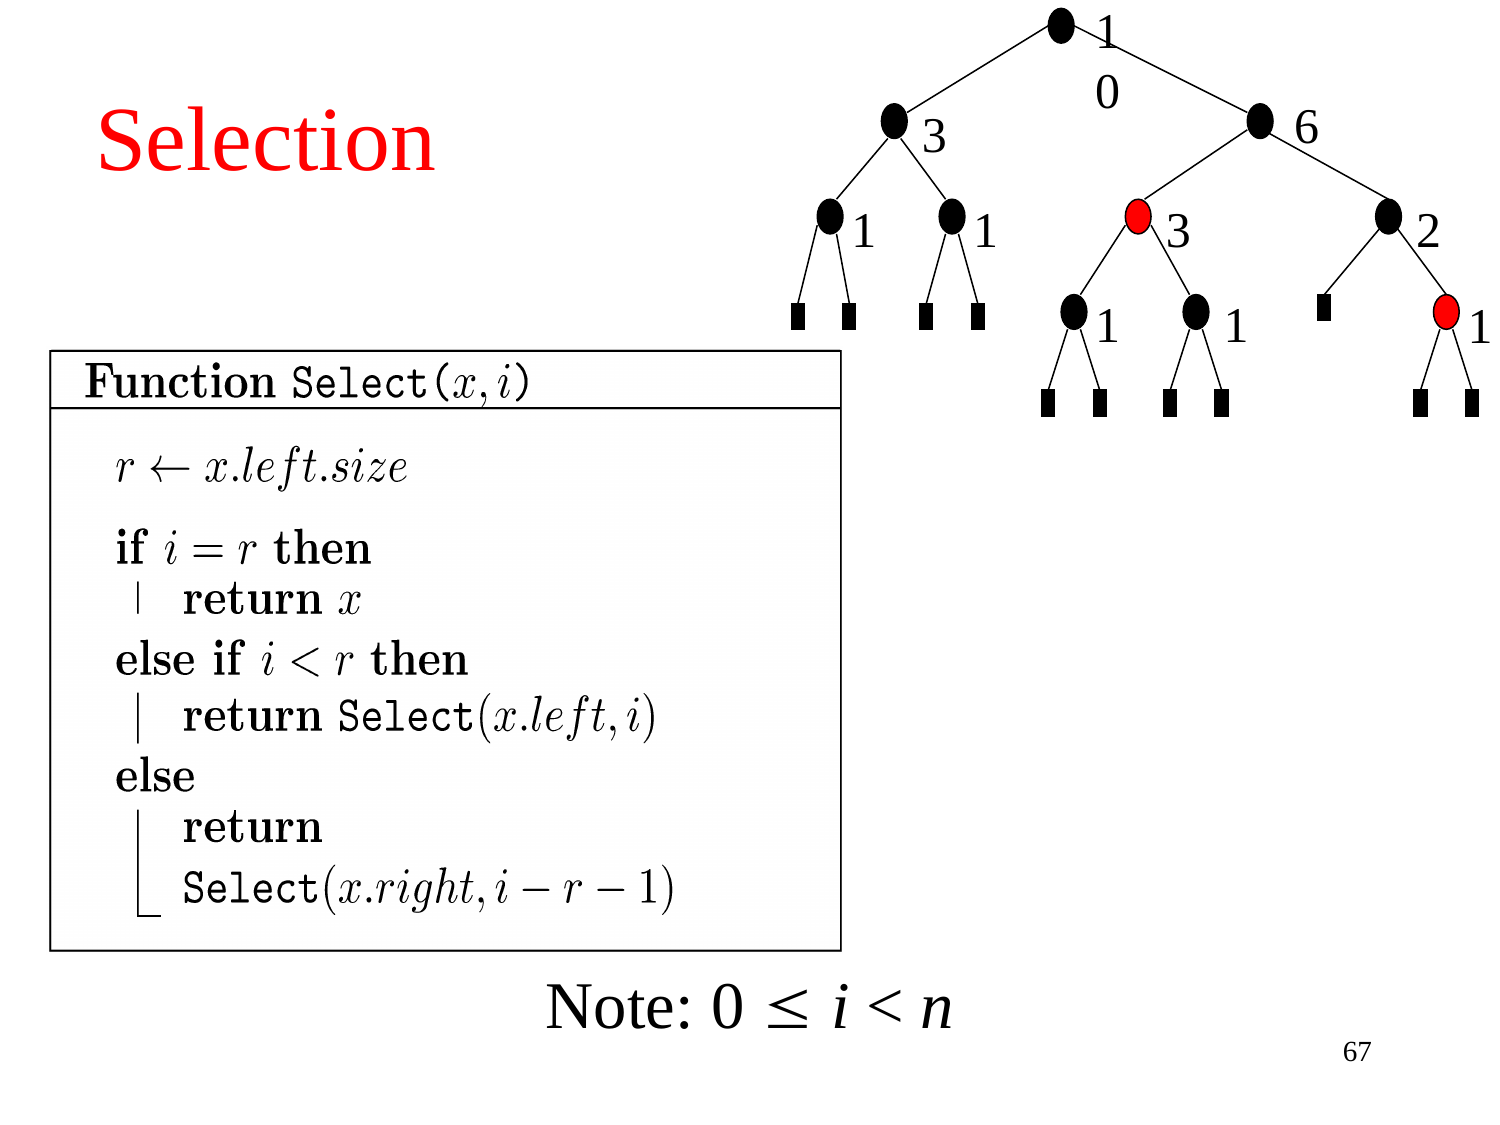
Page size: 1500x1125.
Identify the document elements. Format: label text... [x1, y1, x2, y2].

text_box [791, 0, 1500, 417]
slide_number 67 [1074, 1050, 1388, 1101]
text_box Note: 0  i < n [0, 954, 1500, 1050]
picture [46, 346, 844, 955]
title Selection [79, 39, 786, 228]
